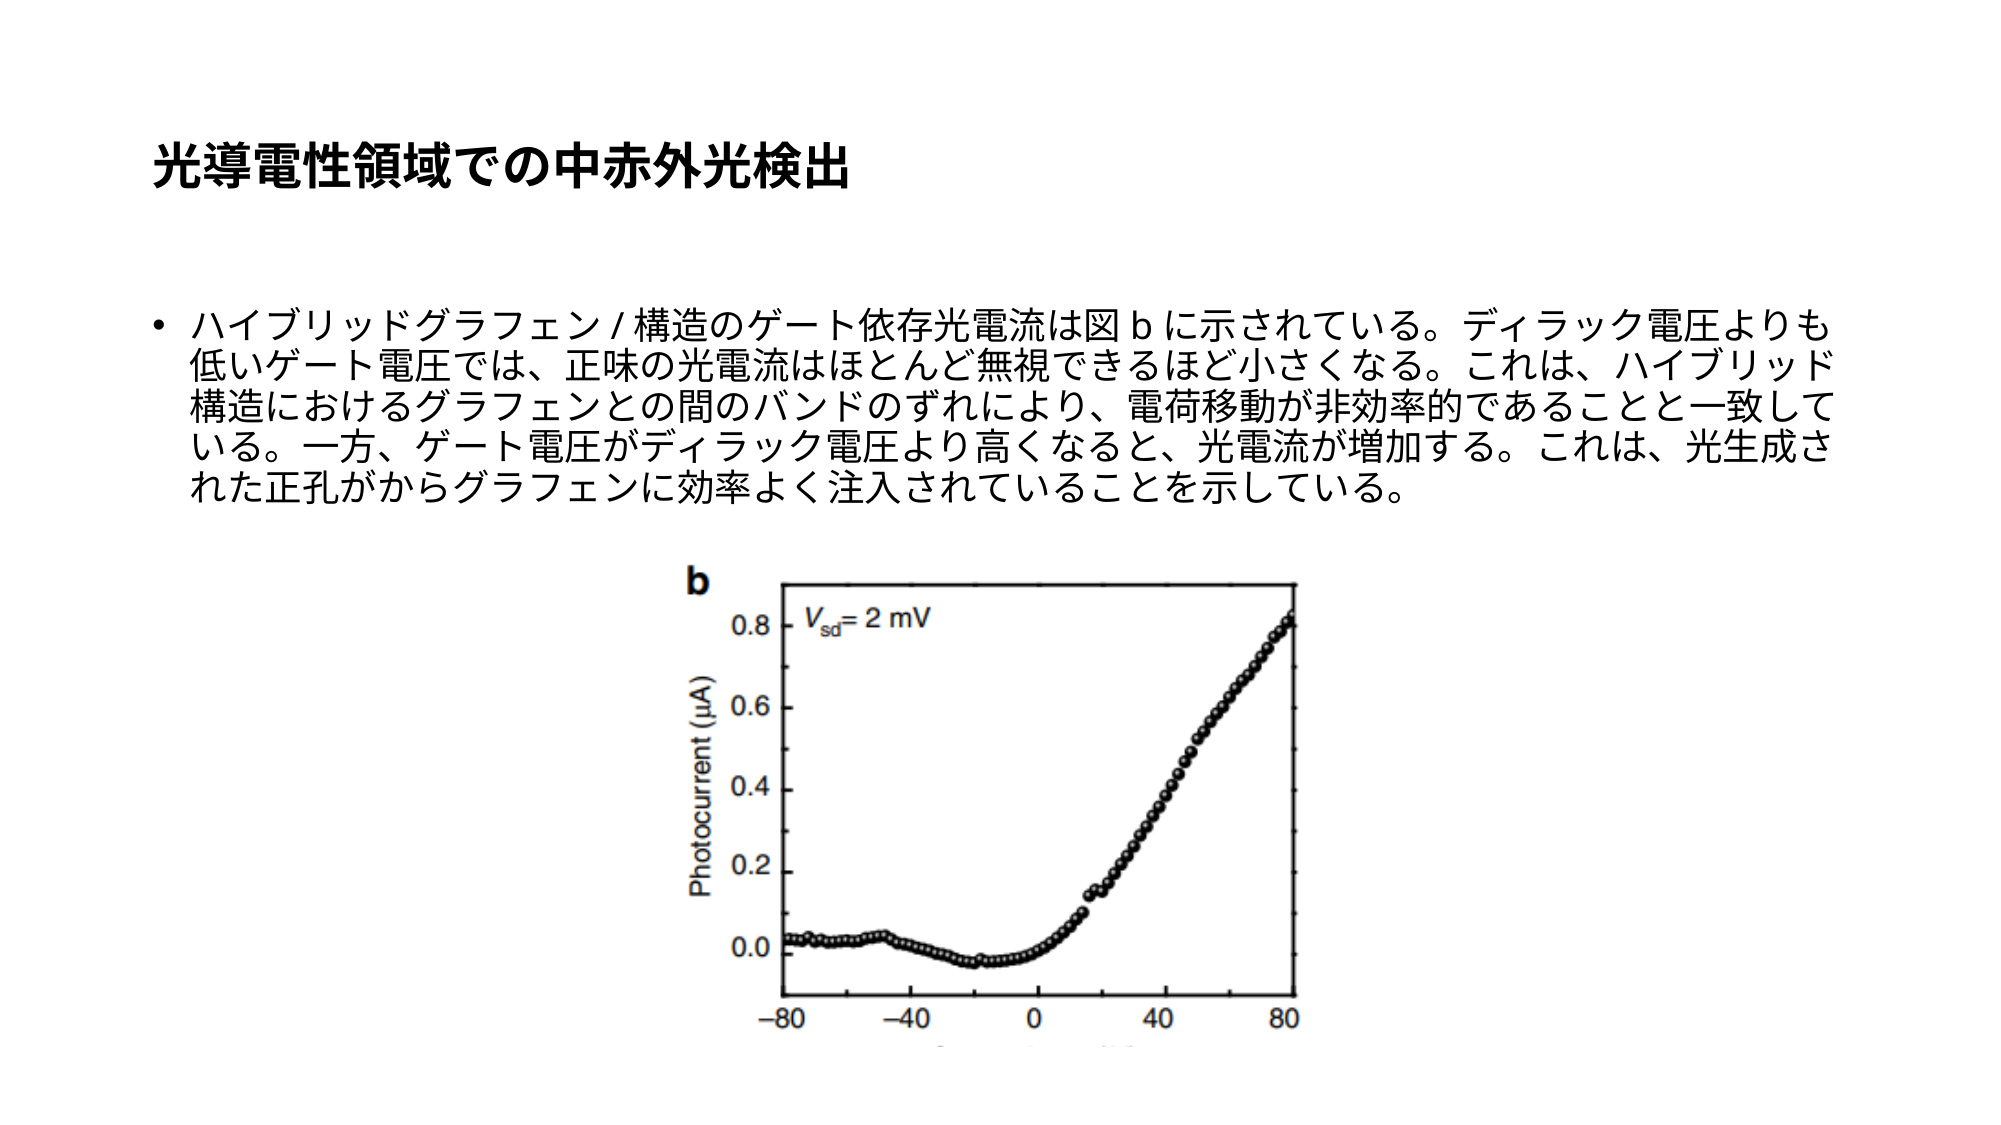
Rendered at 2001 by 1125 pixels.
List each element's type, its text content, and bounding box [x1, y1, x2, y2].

picture [680, 548, 1320, 1047]
title 光導電性領域での中赤外光検出 [137, 59, 1863, 278]
